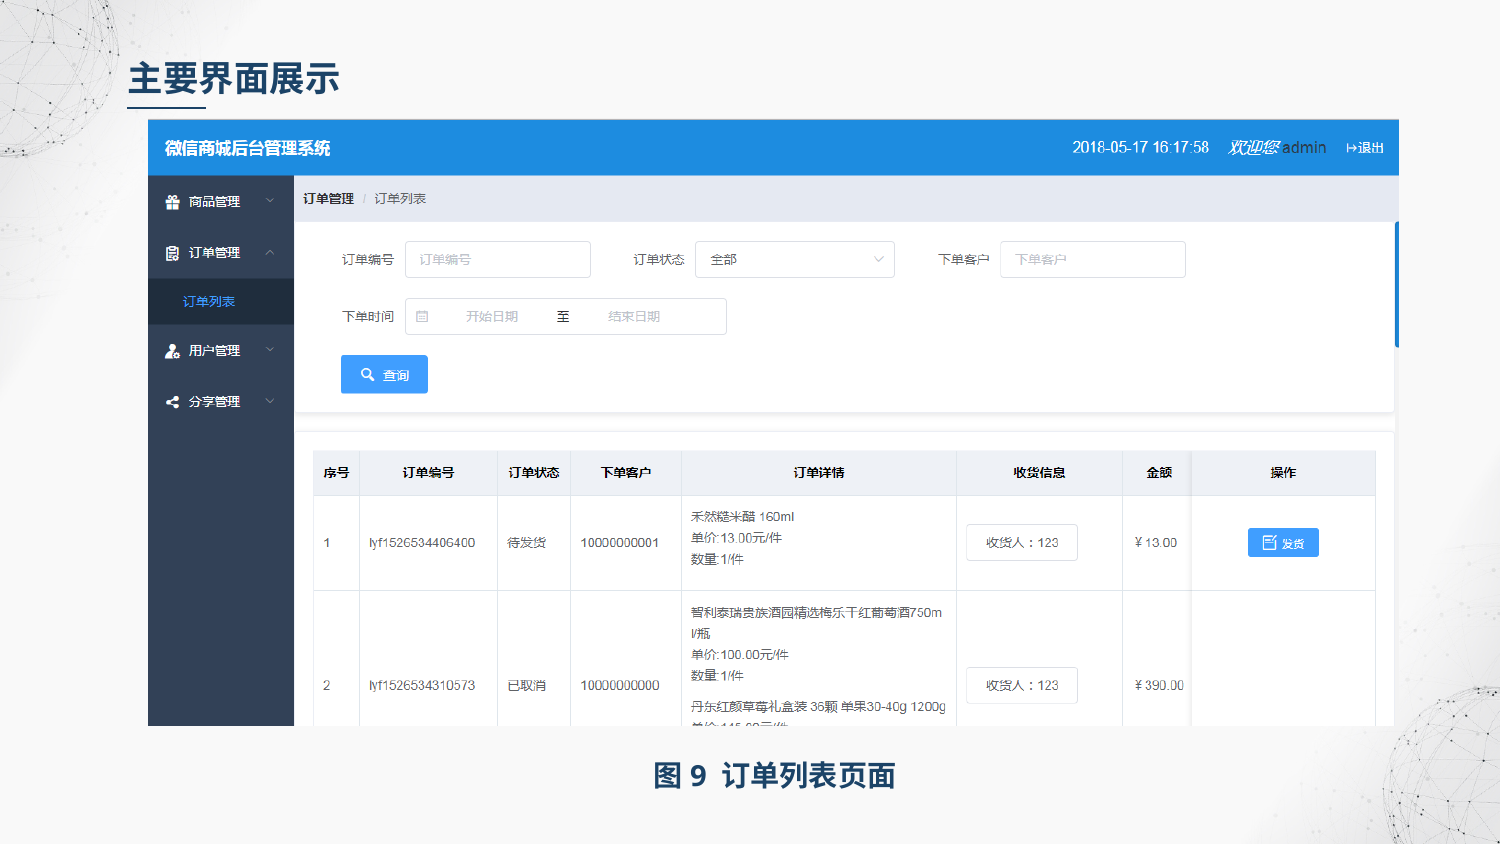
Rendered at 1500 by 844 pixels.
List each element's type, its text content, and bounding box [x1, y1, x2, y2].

picture [0, 0, 1500, 844]
text_box 主要界面展示 [116, 50, 488, 105]
text_box 图9 订单列表页面 [527, 751, 973, 833]
